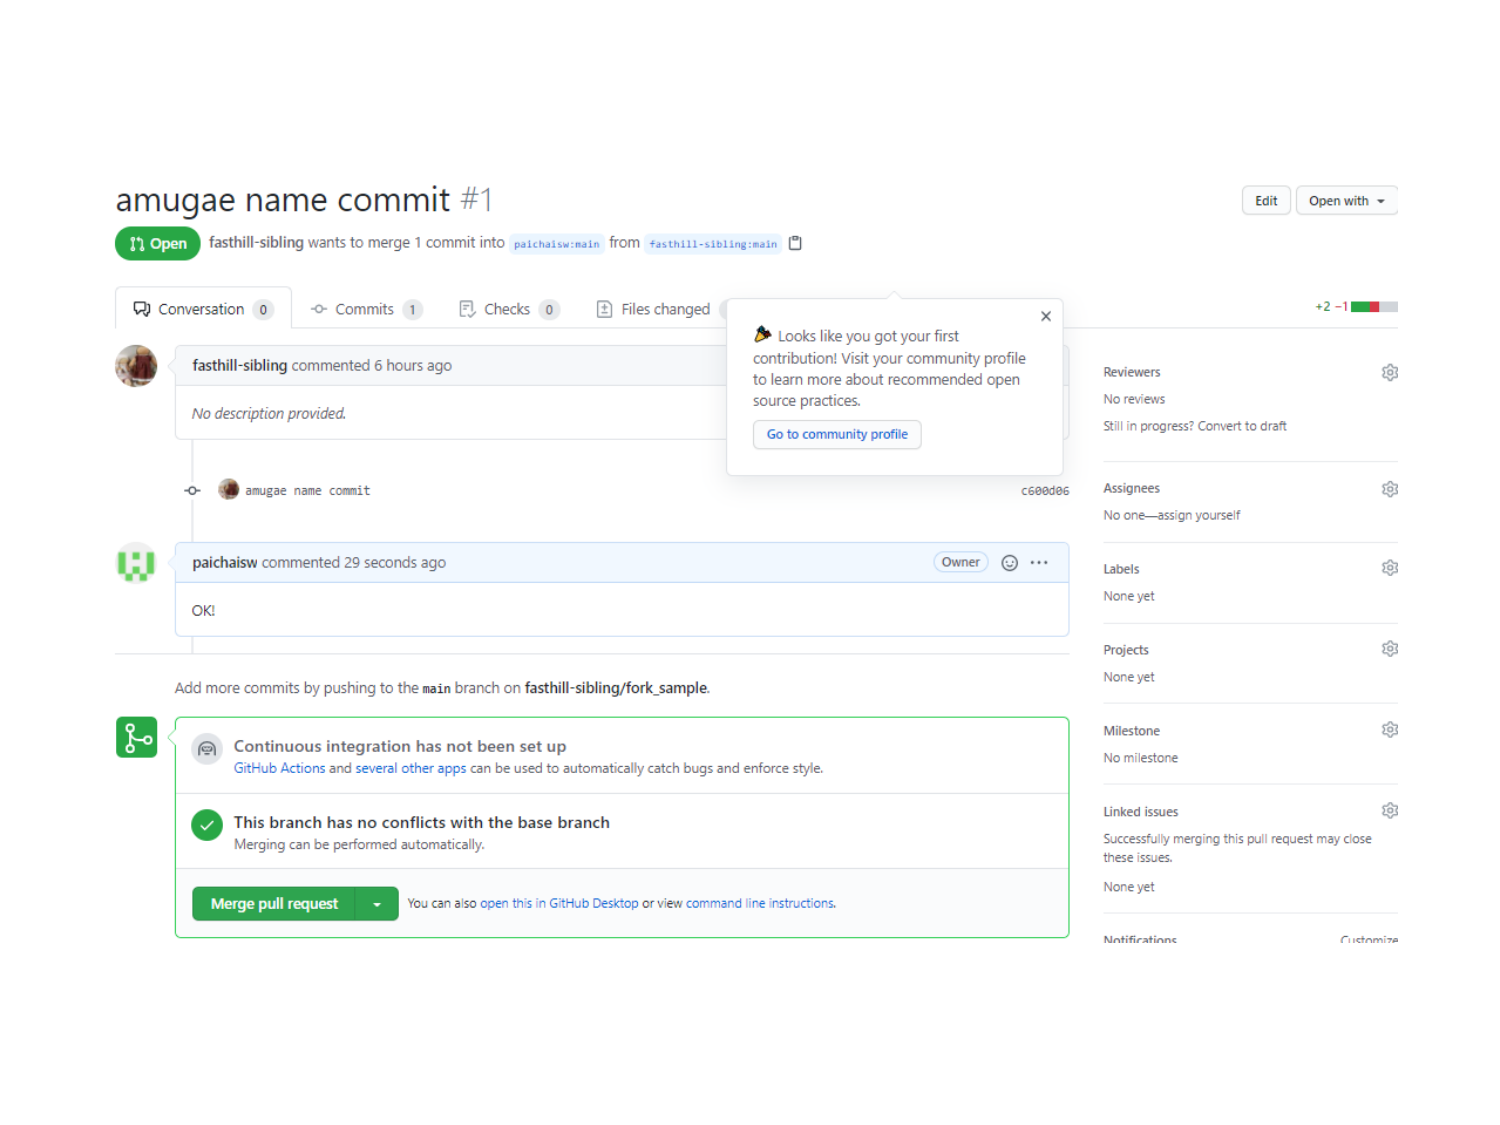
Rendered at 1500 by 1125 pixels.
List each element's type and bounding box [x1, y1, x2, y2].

picture [101, 182, 1398, 943]
